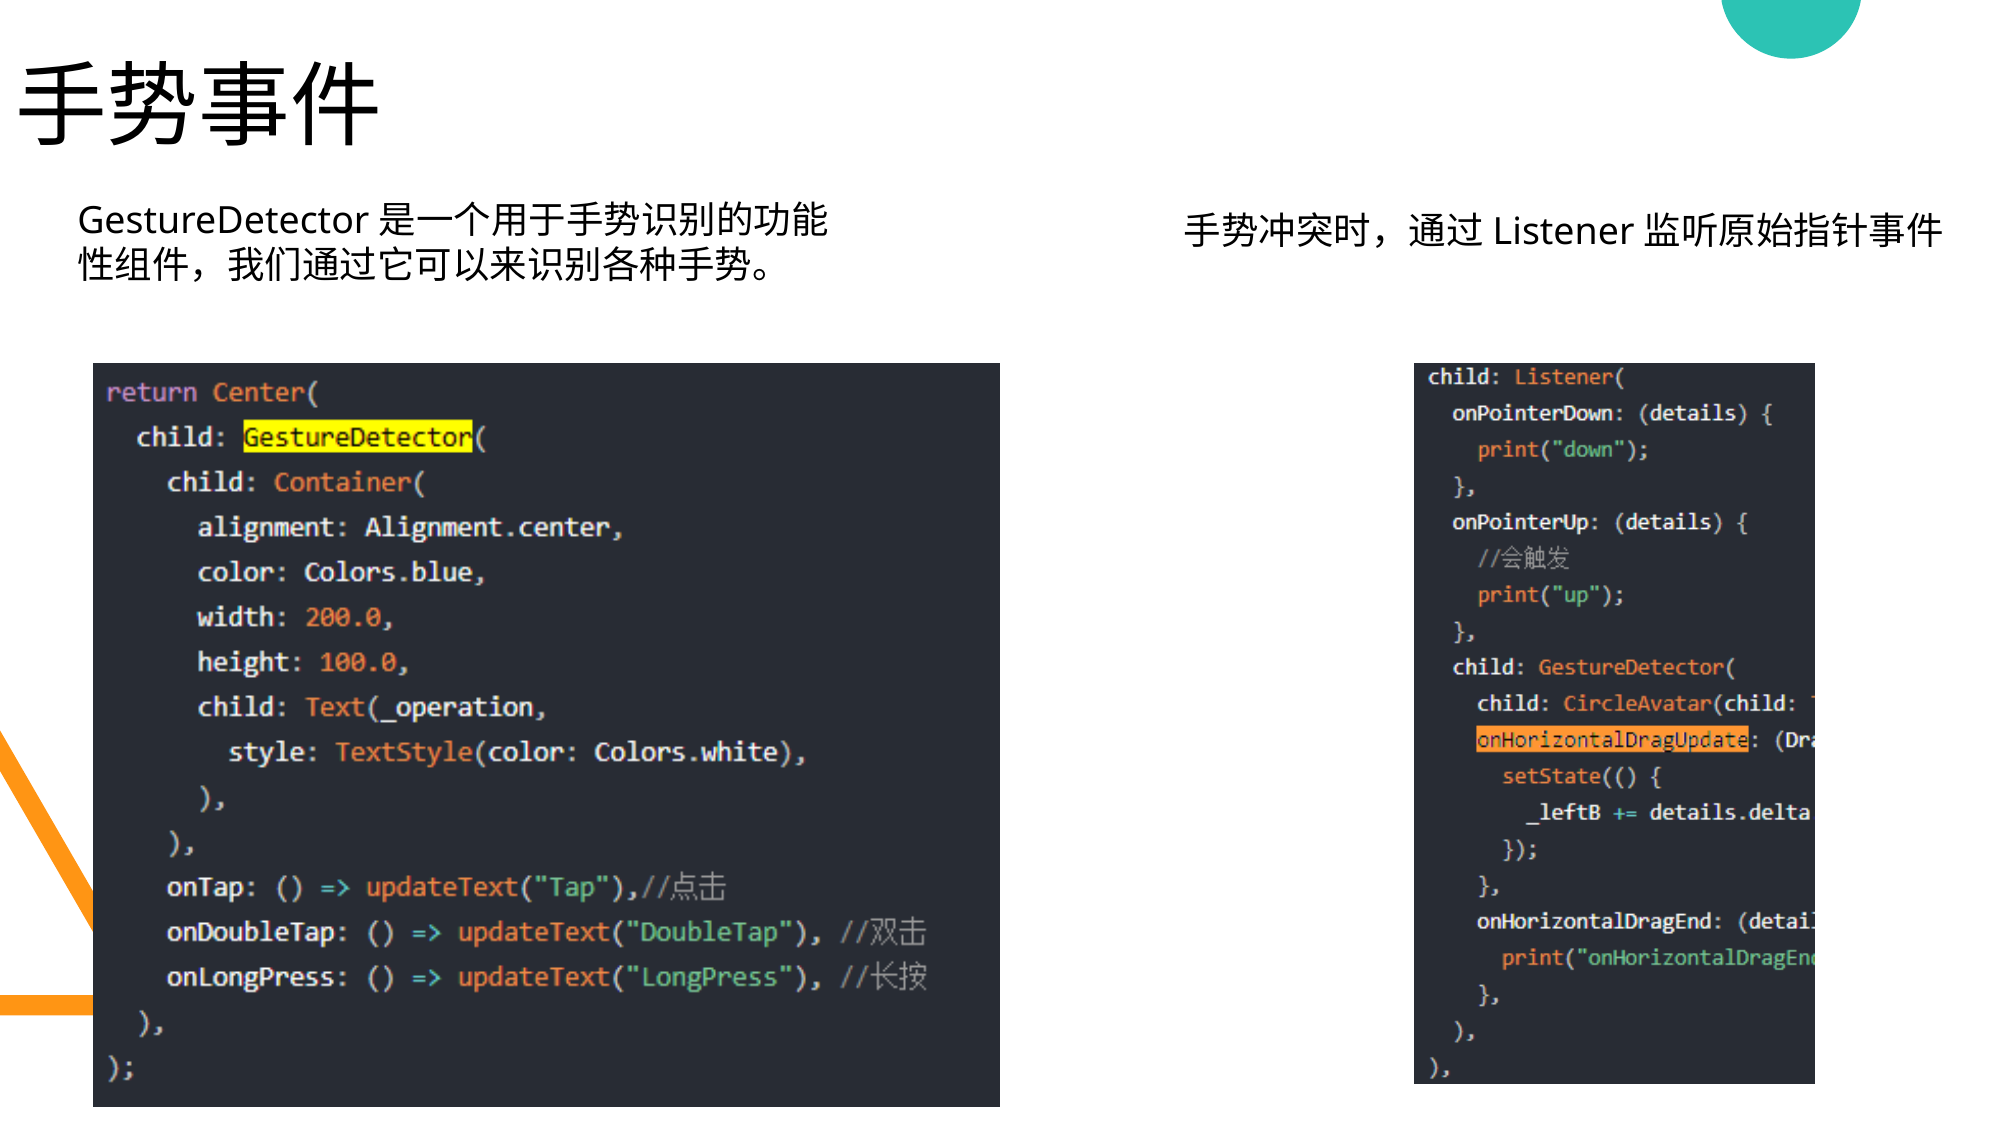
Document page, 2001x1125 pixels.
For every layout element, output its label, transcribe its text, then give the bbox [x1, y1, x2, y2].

picture [1414, 363, 1815, 1084]
text_box GestureDetector是一个用于手势识别的功能性组件，我们通过它可以来识别各种手势。 [62, 188, 880, 294]
title 手势事件 [0, 0, 1725, 218]
text_box 手势冲突时，通过Listener监听原始指针事件 [1168, 199, 2000, 260]
picture [93, 363, 1000, 1107]
